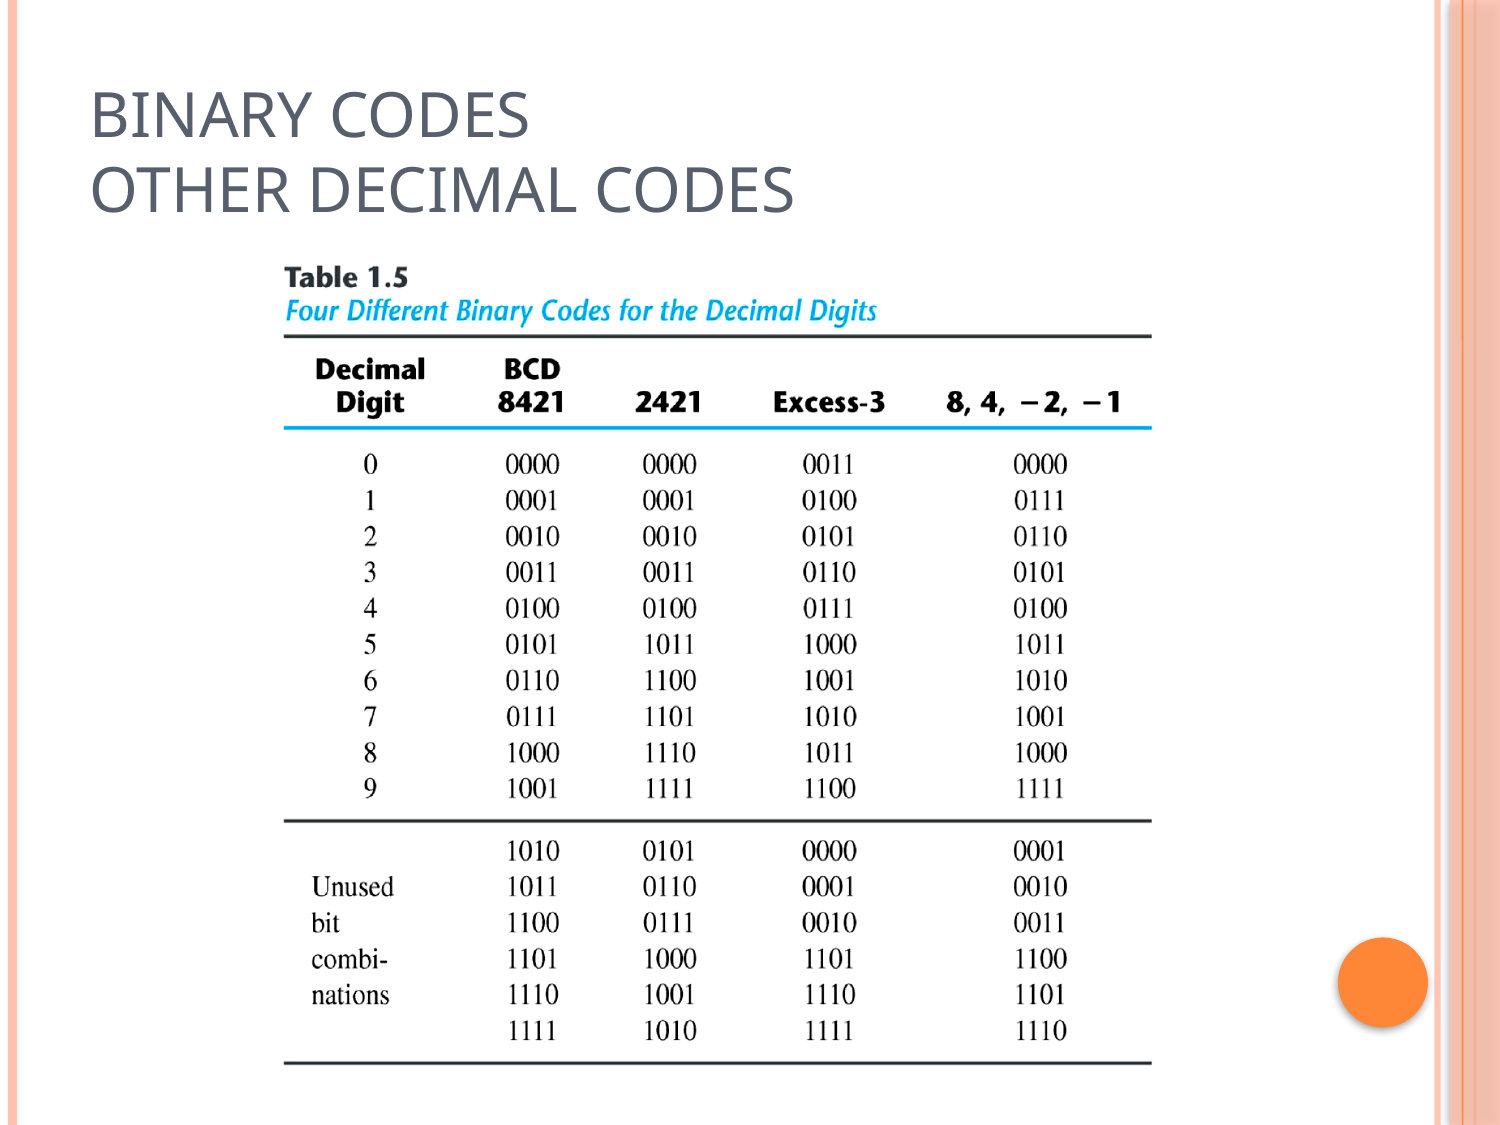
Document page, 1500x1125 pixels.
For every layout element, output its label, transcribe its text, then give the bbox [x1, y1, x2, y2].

title Binary Codes Other decimal codes [75, 45, 1338, 233]
picture [279, 258, 1156, 1069]
